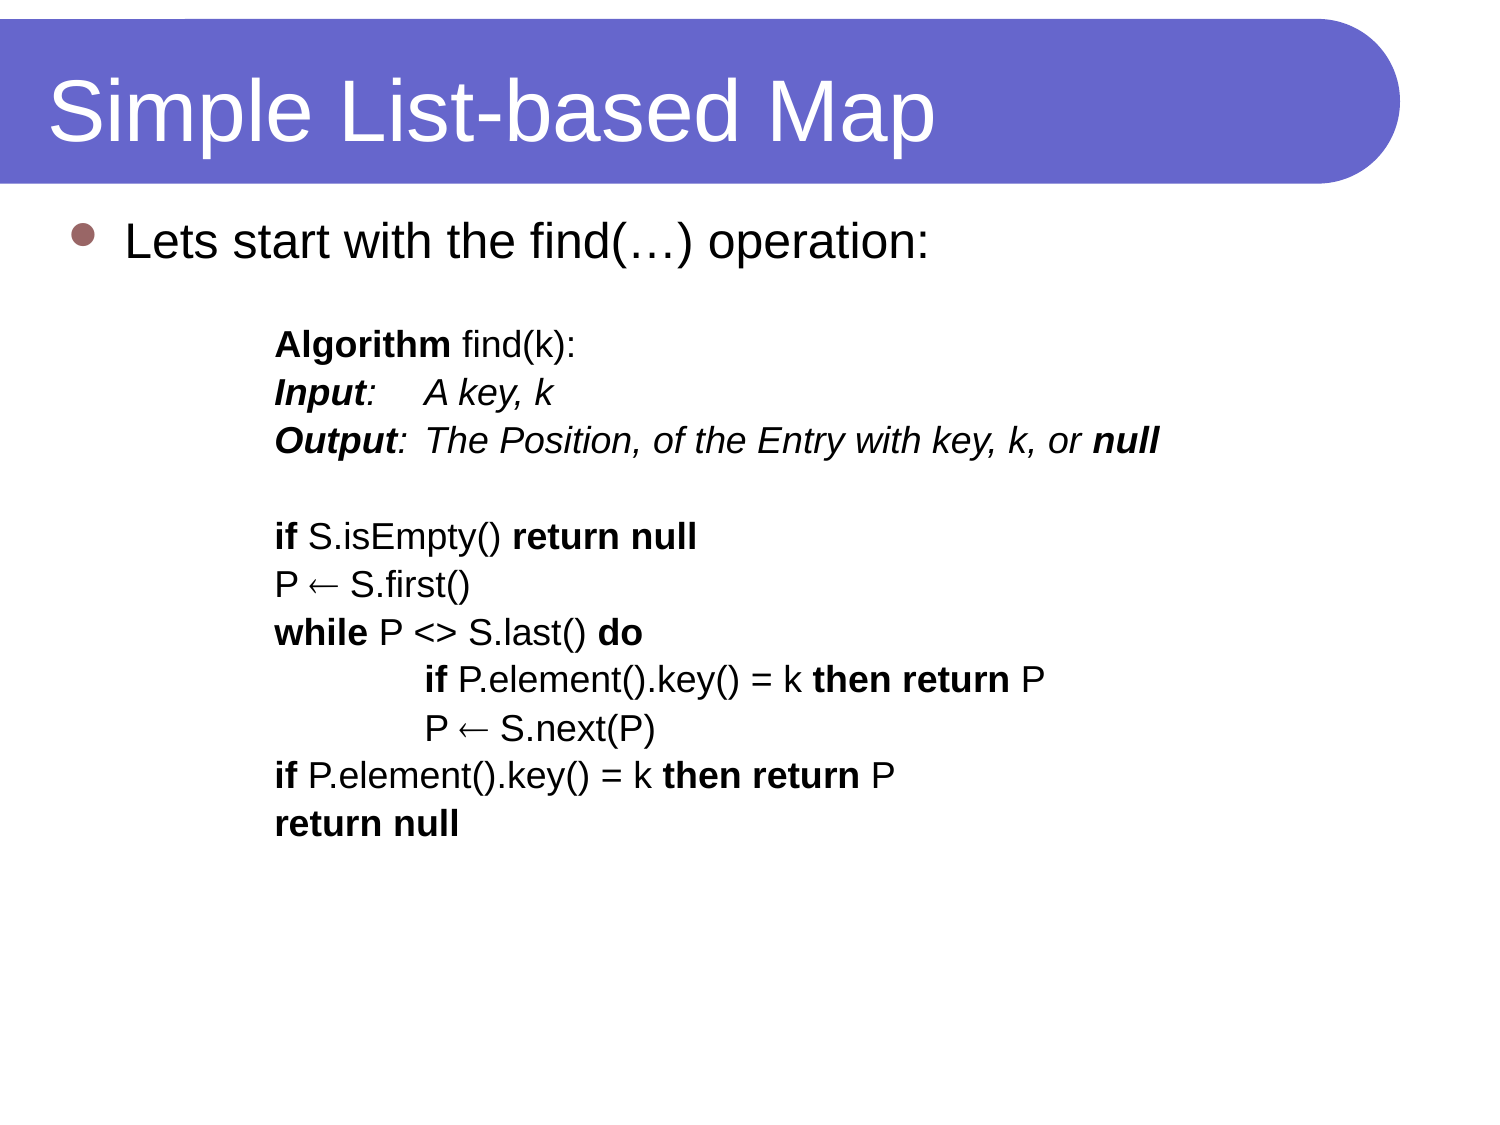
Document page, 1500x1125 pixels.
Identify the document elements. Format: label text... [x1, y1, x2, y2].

title Simple List-based Map [31, 31, 1348, 182]
list Lets start with the find(…) operation: Algorithm find(k): Input: A key, k Output: The Position, of the Entry with key, k, or null if S.isEmpty() return null P  S.first() while P <> S.last() do if P.element().key() = k then return P P  S.next(P) if P.element().key() = k then return P return null [52, 207, 1448, 1071]
